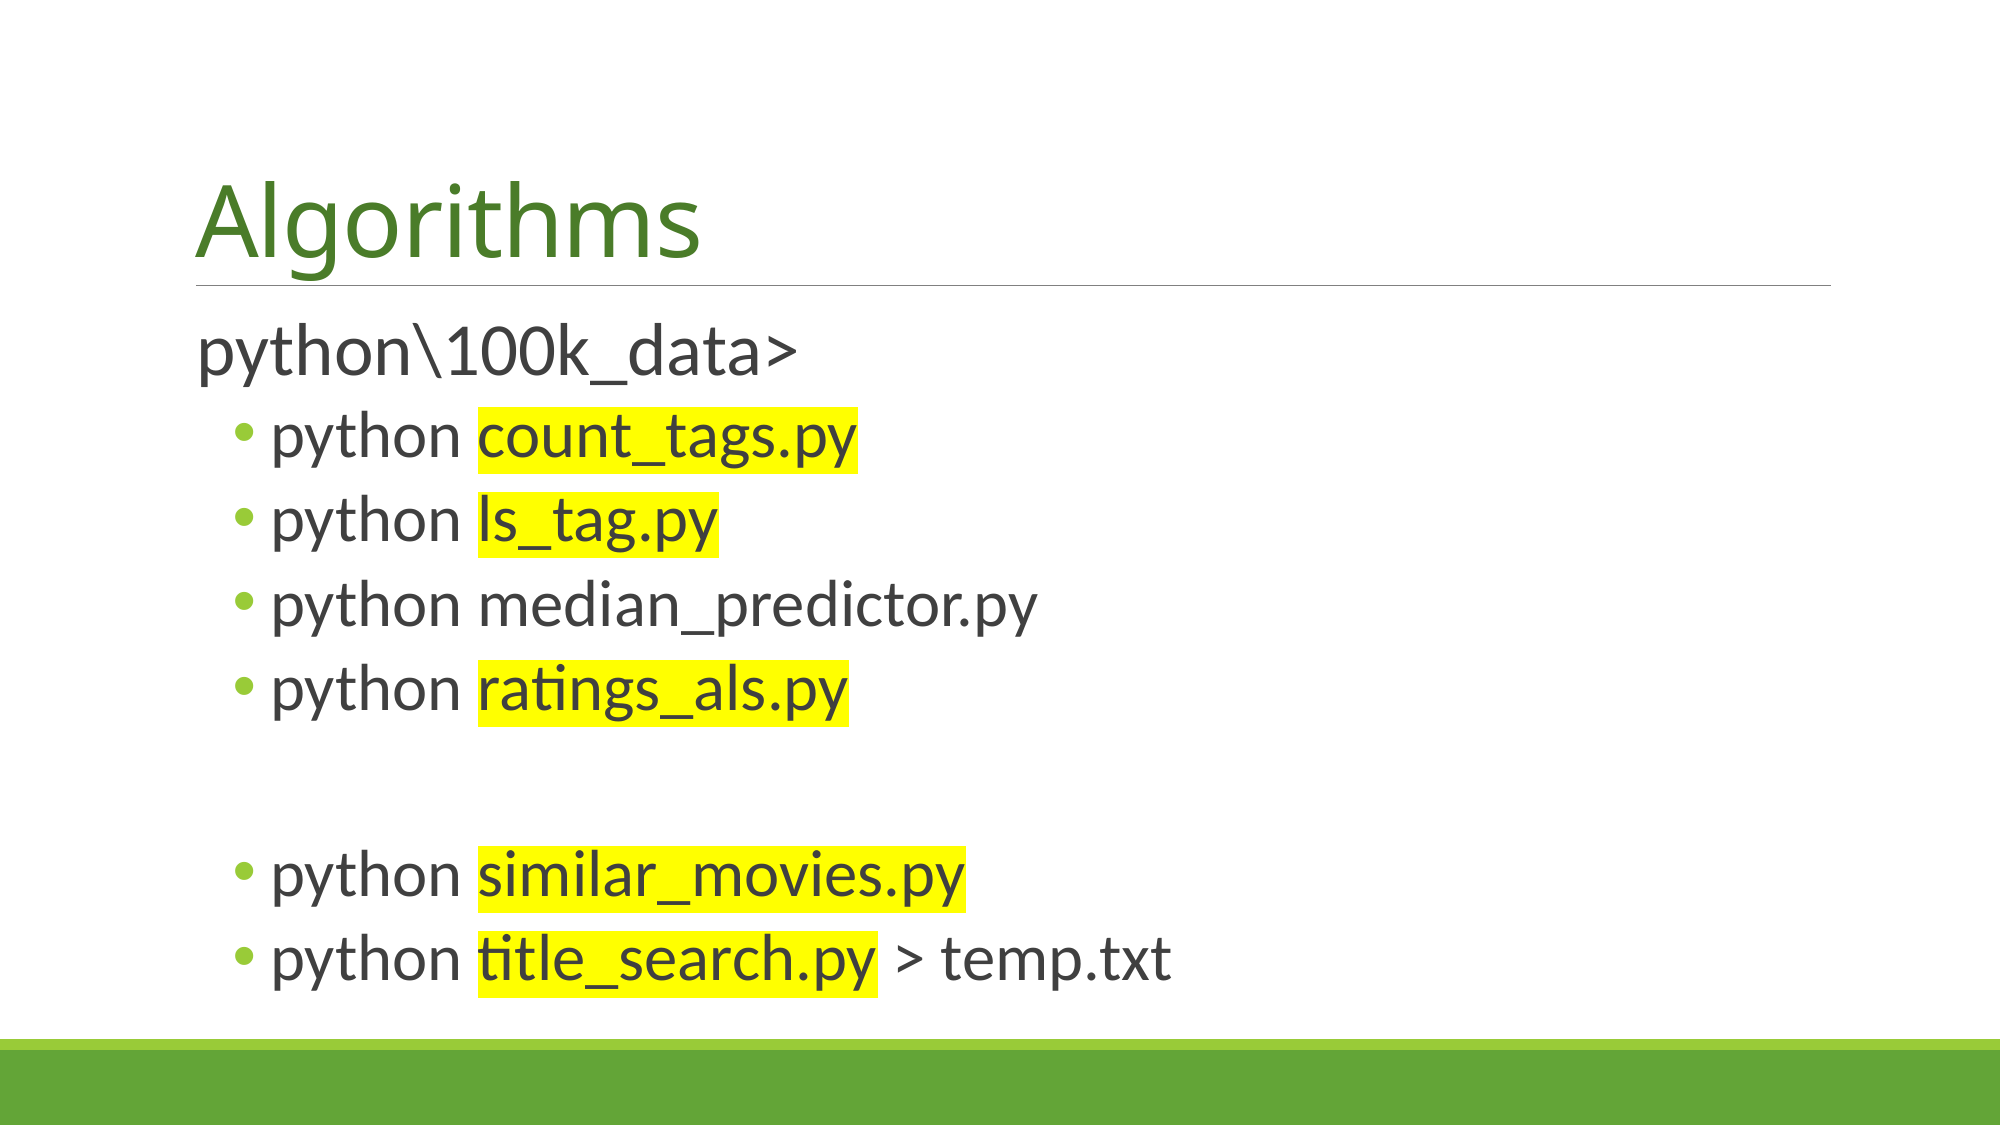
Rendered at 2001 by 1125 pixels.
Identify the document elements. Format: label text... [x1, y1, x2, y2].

title Algorithms [180, 47, 1830, 285]
list python\100k_data> python count_tags.py python ls_tag.py python median_predictor.py python ratings_als.py python similar_movies.py python title_search.py > temp.txt [180, 302, 1830, 1046]
